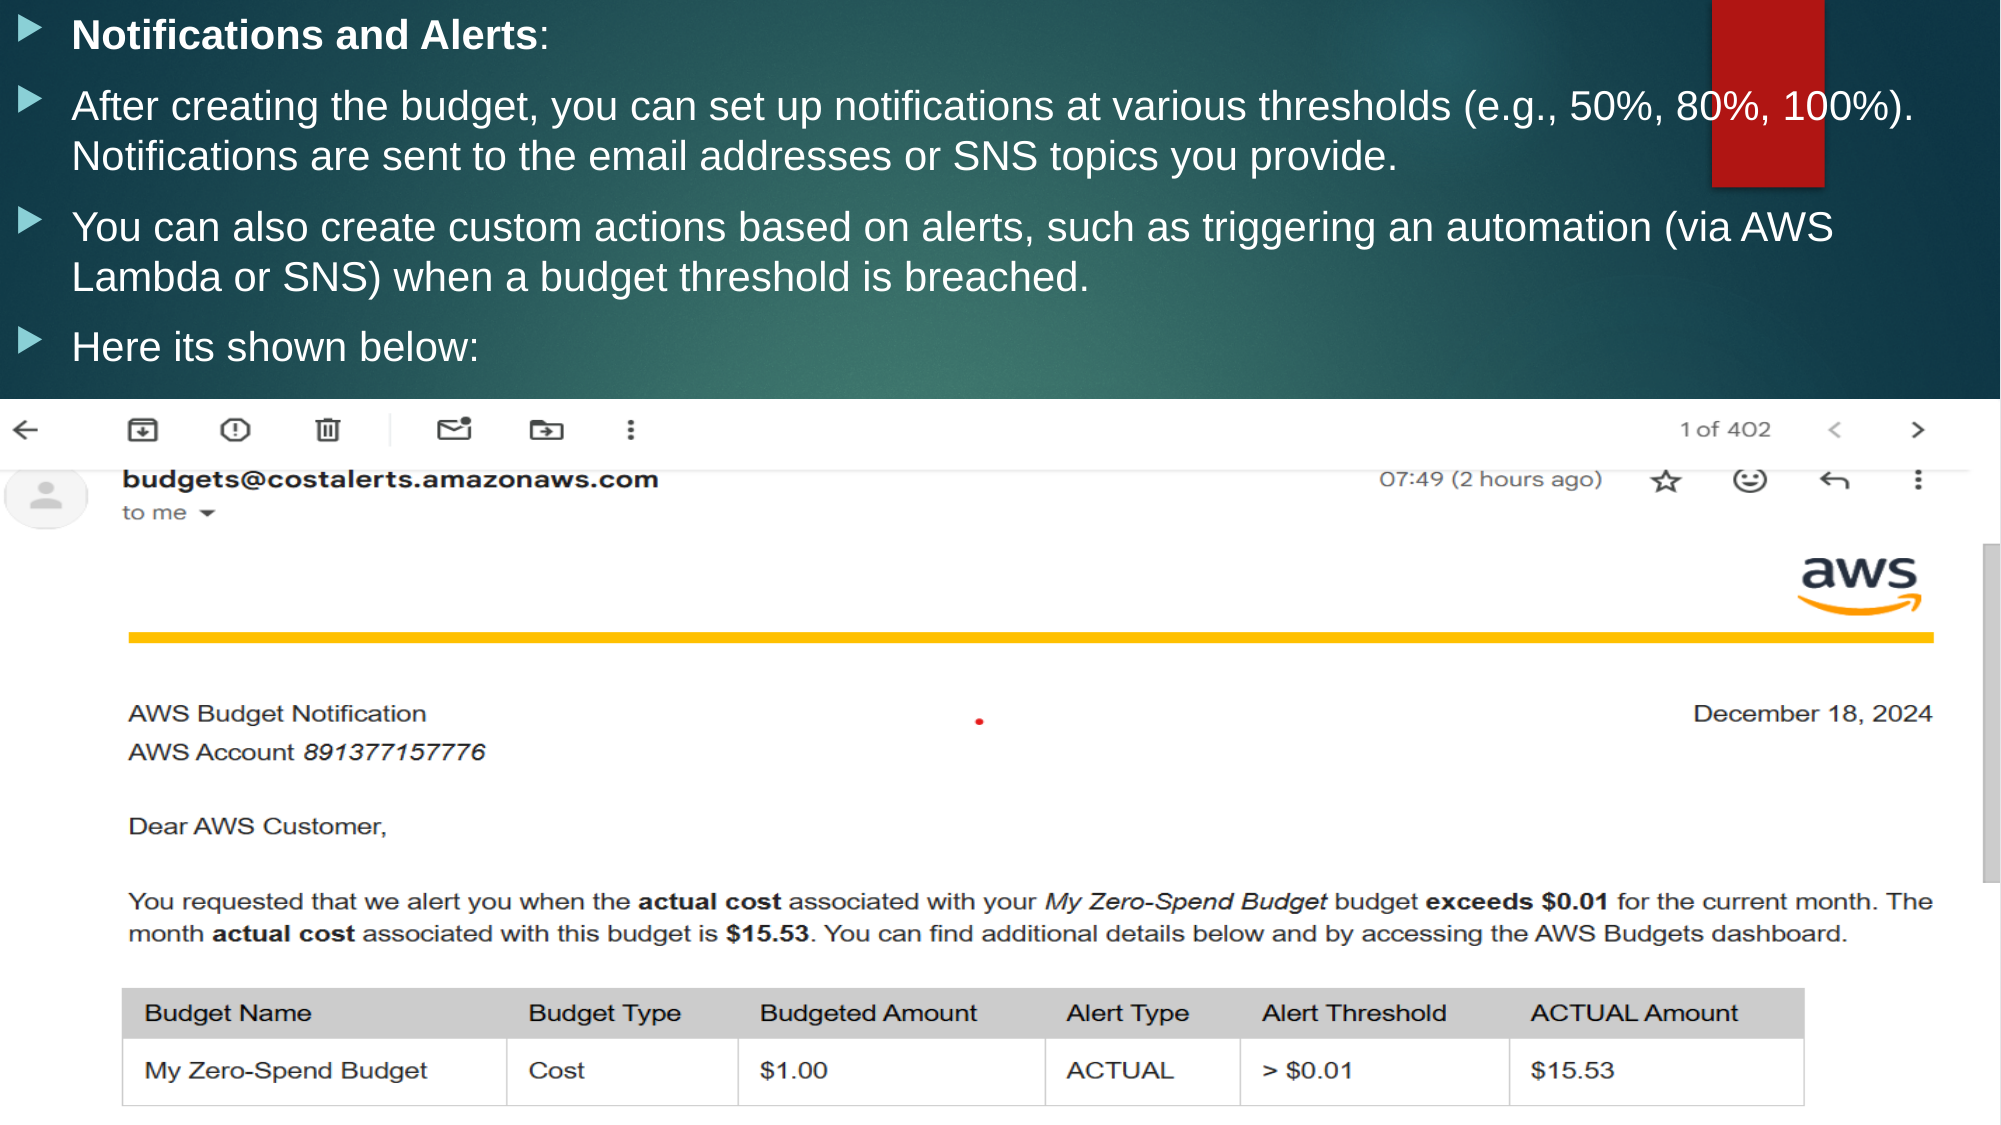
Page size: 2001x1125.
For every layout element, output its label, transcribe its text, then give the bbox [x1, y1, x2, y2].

list Notifications and Alerts: After creating the budget, you can set up notifications at various thresholds (e.g., 50%, 80%, 100%). Notifications are sent to the email addresses or SNS topics you provide. You can also create custom actions based on alerts, such as triggering an automation (via AWS Lambda or SNS) when a budget threshold is breached. Here its shown below: [0, 0, 2000, 397]
picture [0, 399, 2000, 1125]
